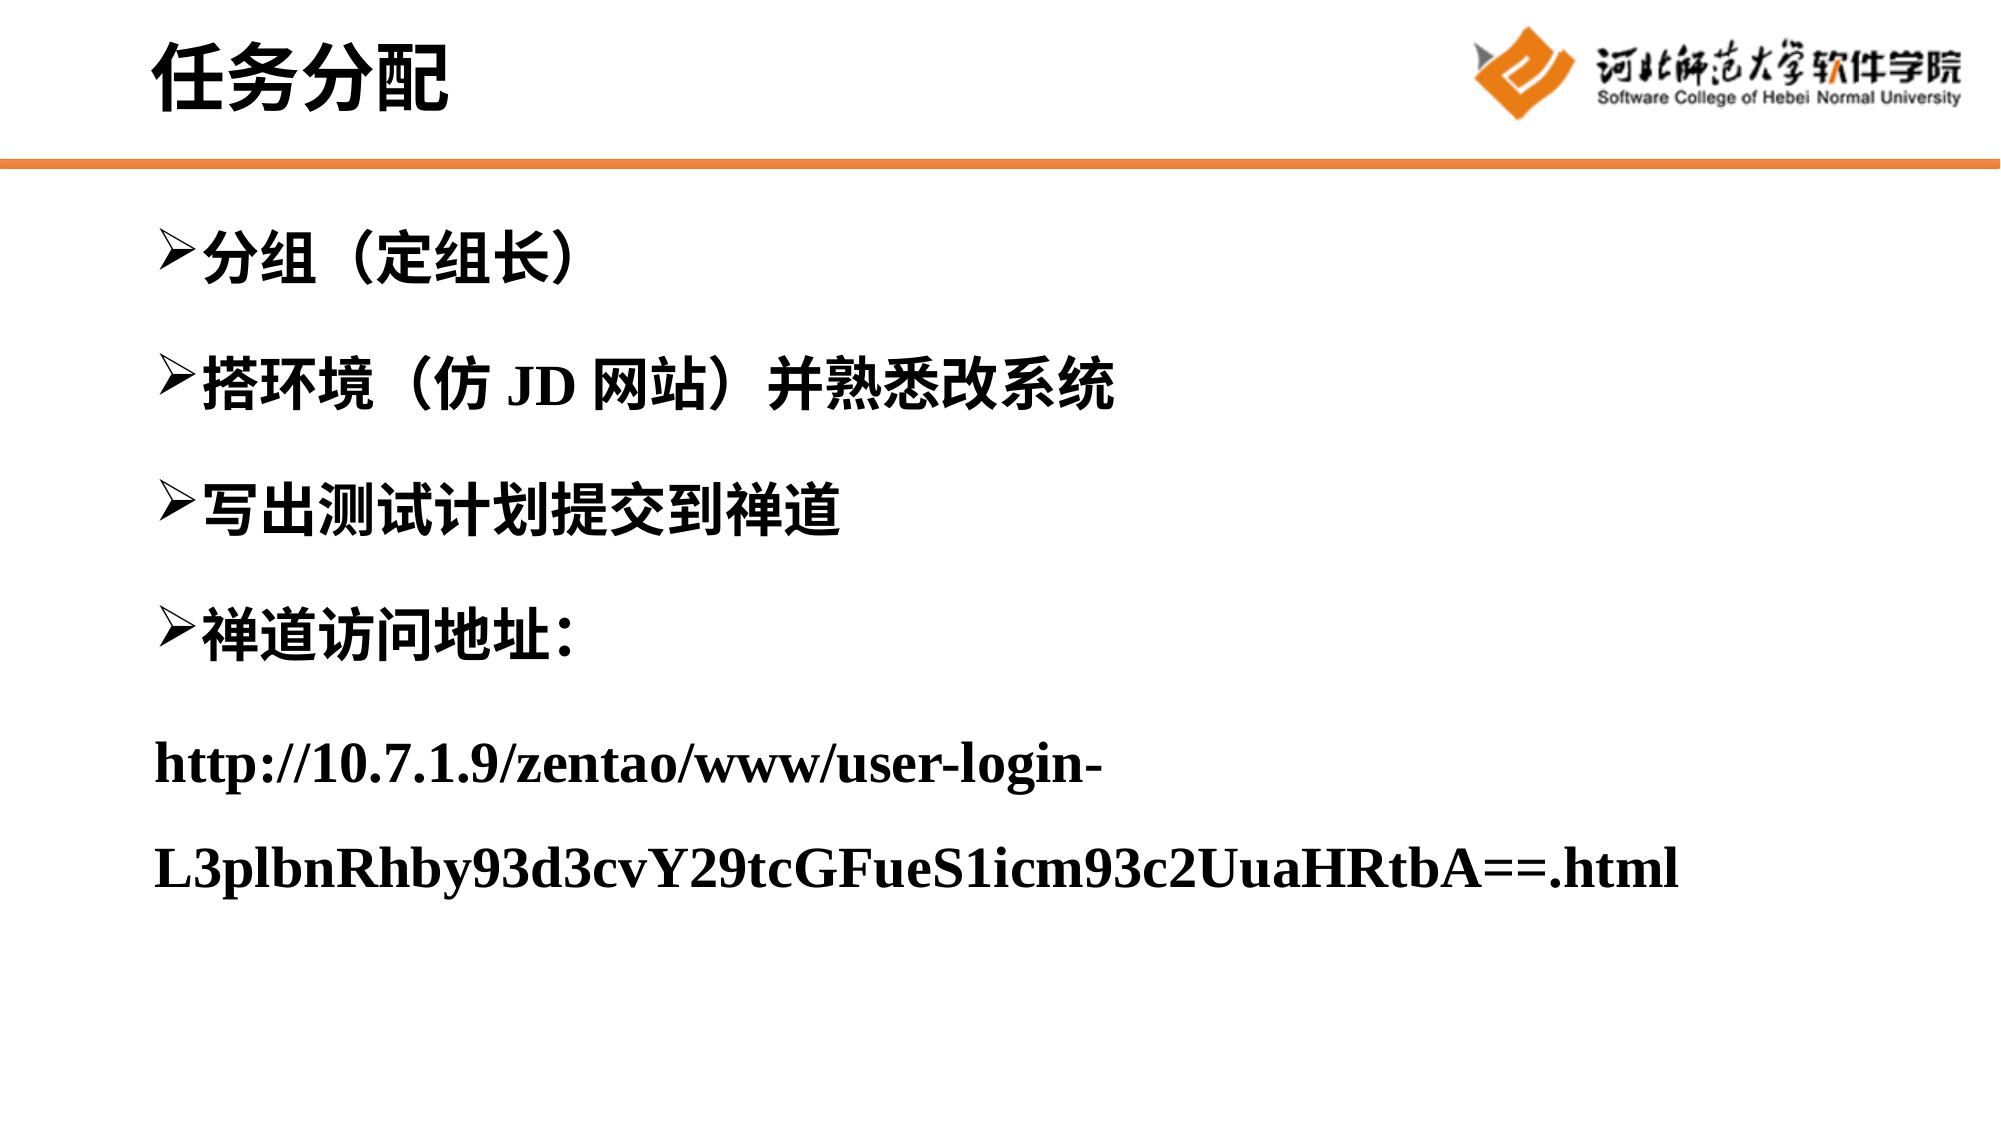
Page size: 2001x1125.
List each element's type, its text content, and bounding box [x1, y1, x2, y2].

list 分组（定组长） 搭环境（仿JD网站）并熟悉改系统 写出测试计划提交到禅道 禅道访问地址： http://10.7.1.9/zentao/www/user-login-L3plbnRhby93d3cvY29tcGFueS1icm93c2UuaHRtbA==.html [139, 178, 1865, 988]
picture [1861, 18, 1988, 126]
title 任务分配 [135, 8, 1861, 155]
